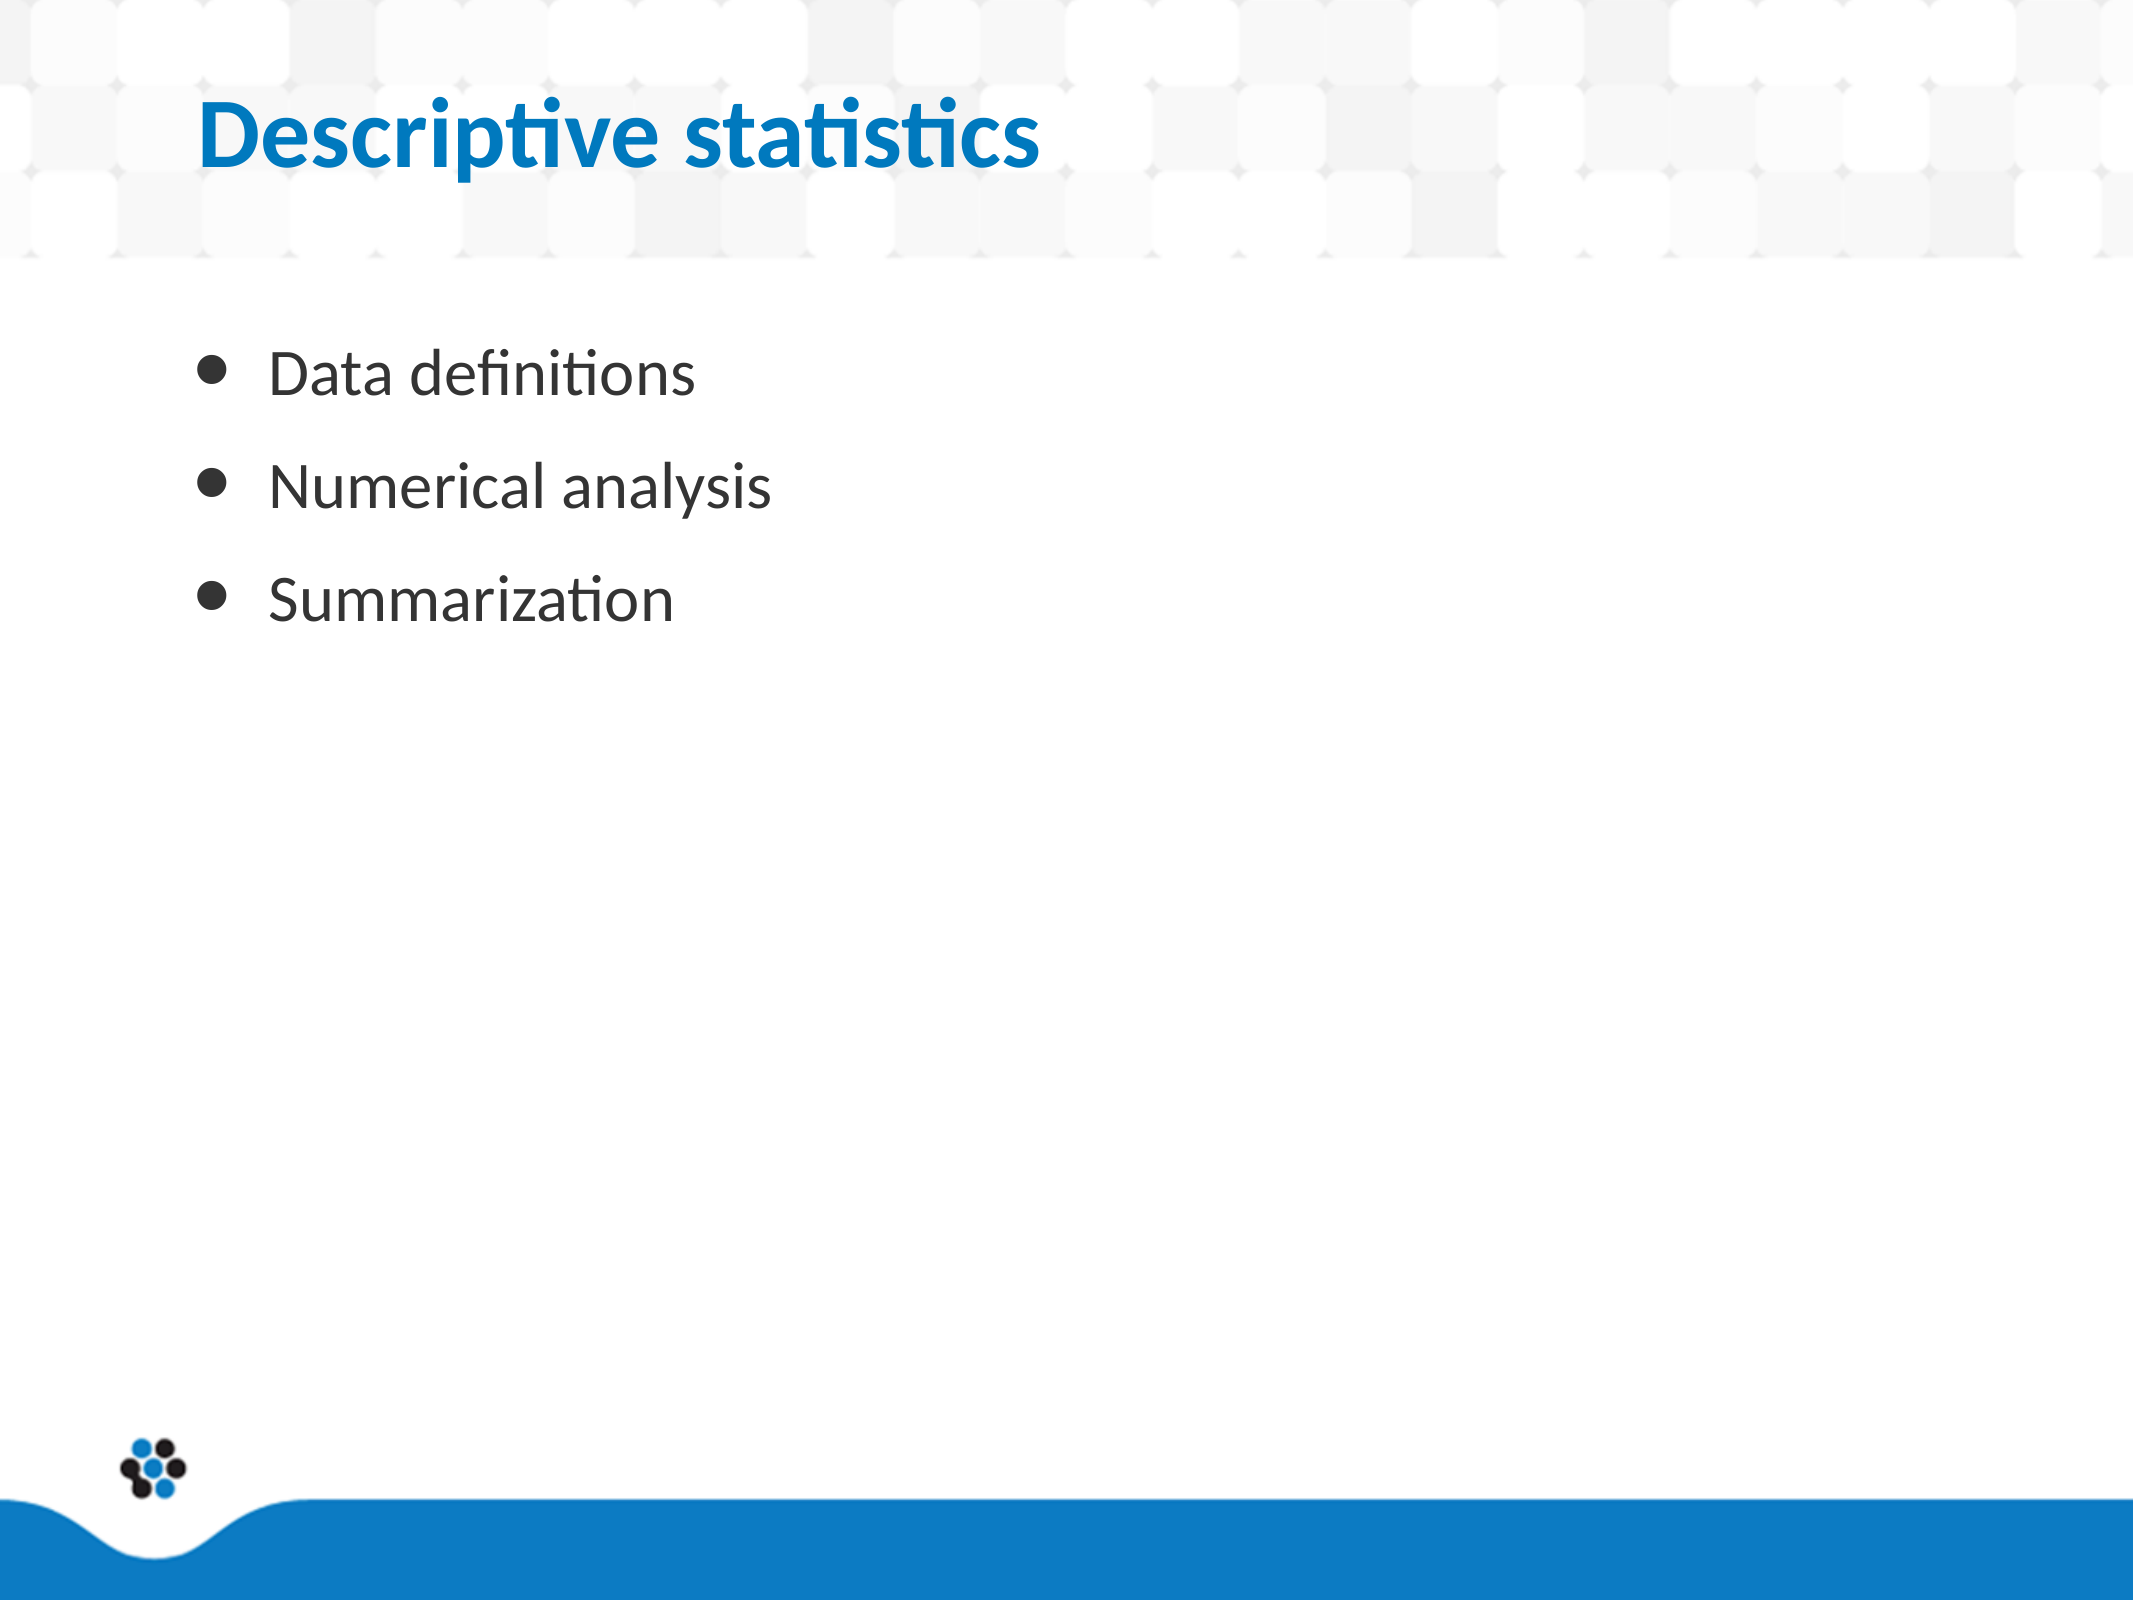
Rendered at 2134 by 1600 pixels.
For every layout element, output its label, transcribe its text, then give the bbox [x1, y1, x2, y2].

title Descriptive statistics [189, 0, 1907, 197]
list Data definitions Numerical analysis Summarization [193, 320, 1911, 1370]
picture [0, 0, 2133, 1600]
